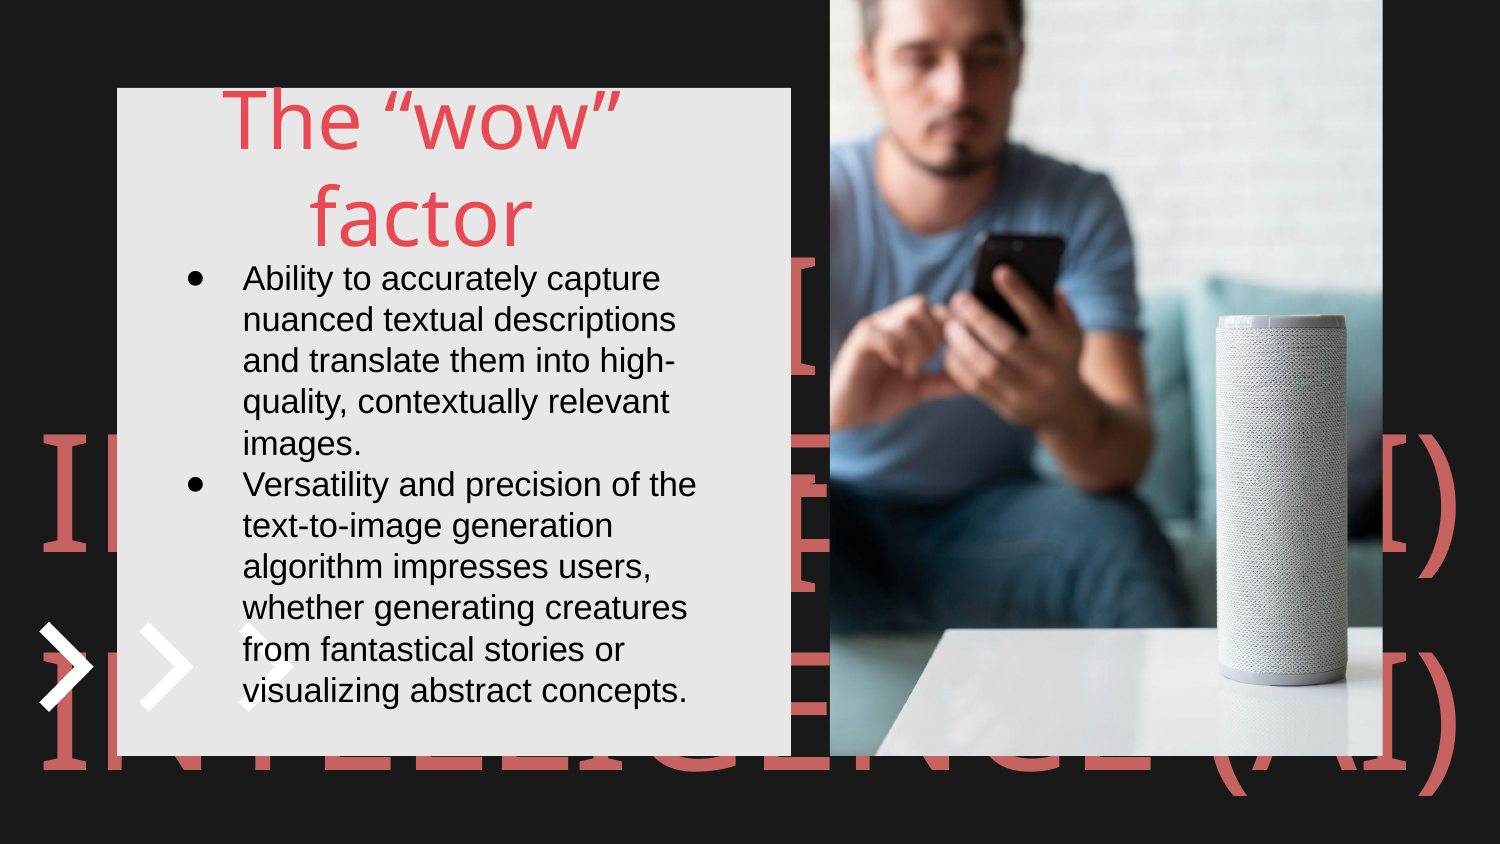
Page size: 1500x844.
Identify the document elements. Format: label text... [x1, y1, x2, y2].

list Ability to accurately capture nuanced textual descriptions and translate them into high-quality, contextually relevant images. Versatility and precision of the text-to-image generation algorithm impresses users, whether generating creatures from fantastical stories or visualizing abstract concepts. [152, 240, 756, 457]
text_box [0, 621, 294, 713]
title The “wow” factor [120, 118, 724, 213]
picture [829, 0, 1383, 757]
text_box [117, 87, 791, 756]
